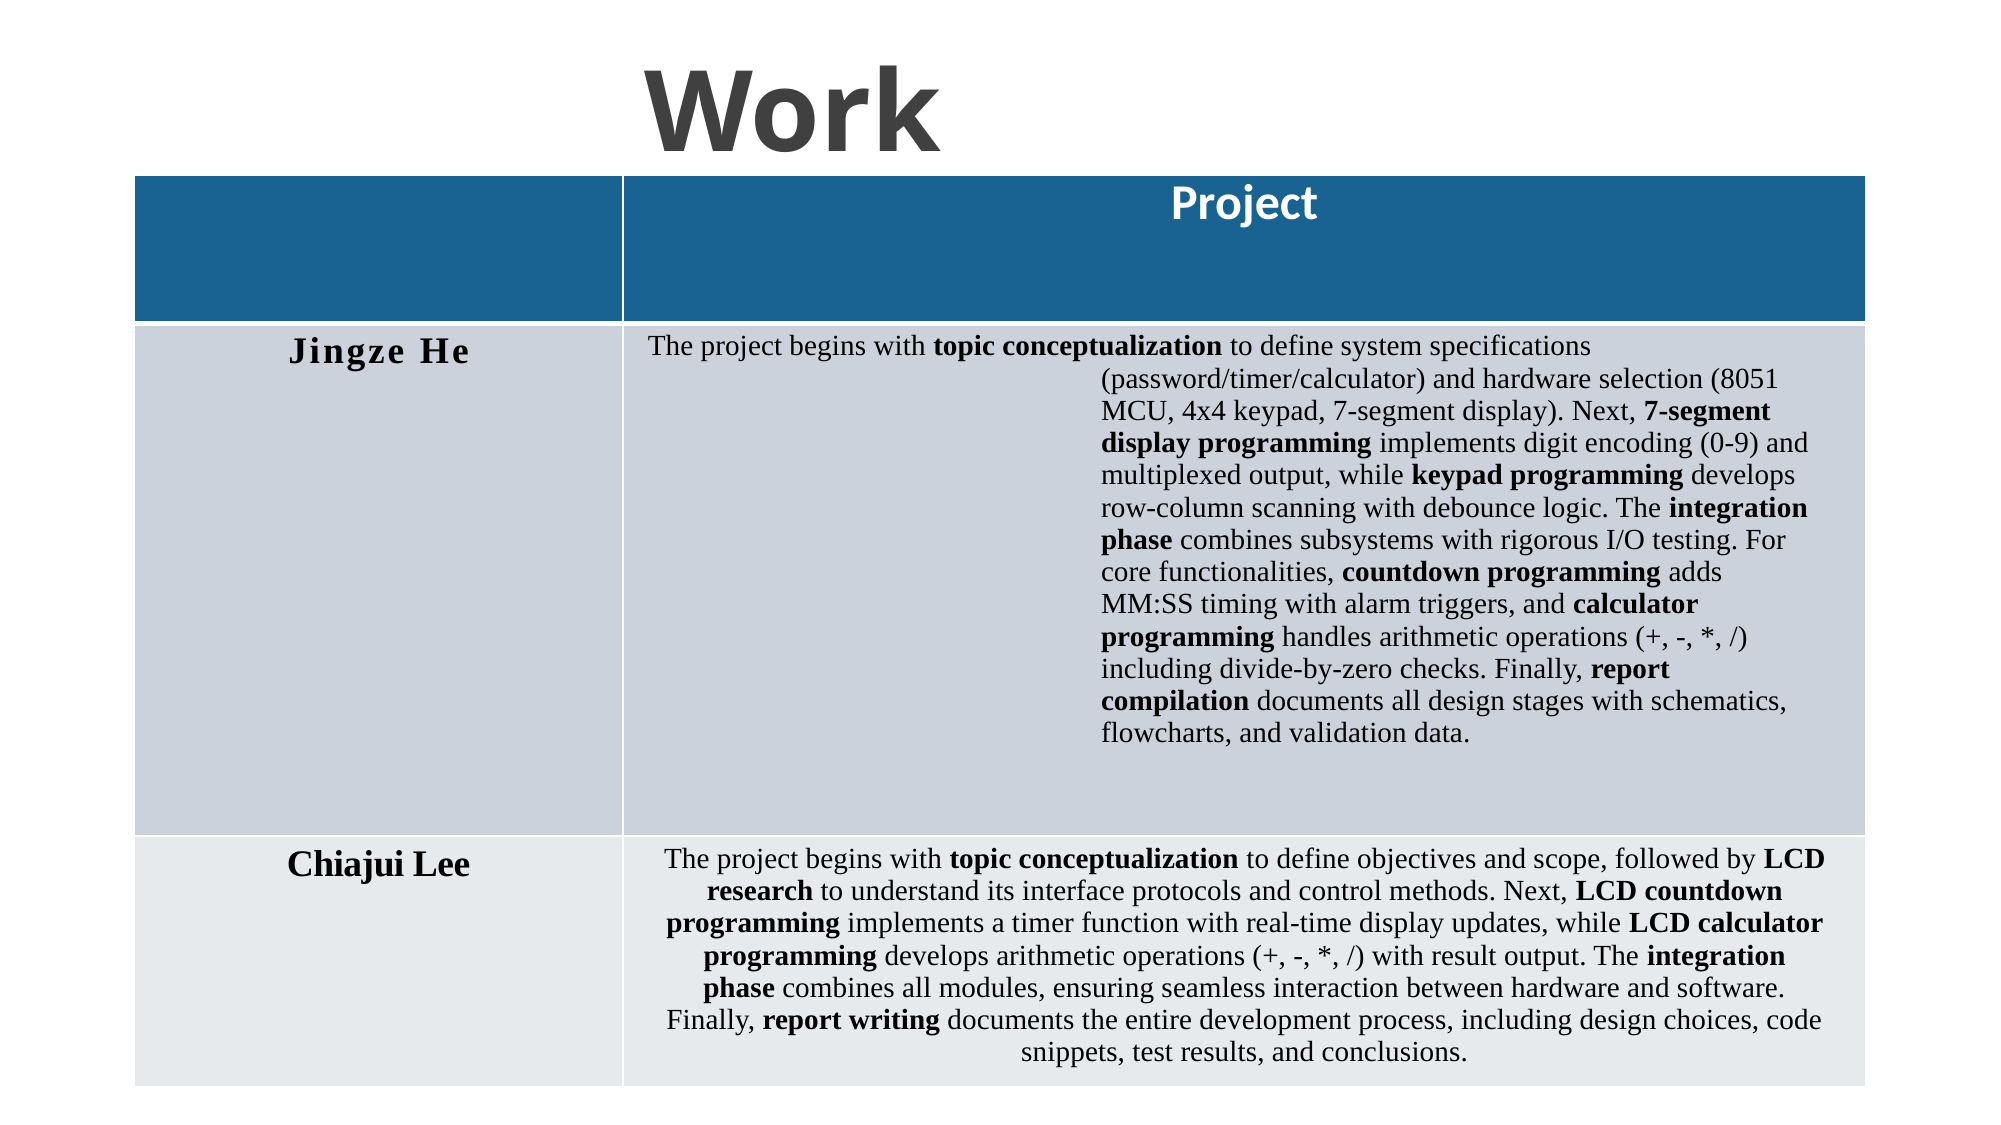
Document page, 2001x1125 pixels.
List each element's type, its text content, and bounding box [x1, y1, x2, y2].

table_header Project [624, 176, 1865, 321]
table_cell The project begins with topic conceptualization to define system specifications (password/timer/calculator) and hardware selection (8051 MCU, 4x4 keypad, 7-segment display). Next, 7-segment display programming implements digit encoding (0-9) and multiplexed output, while keypad programming develops row-column scanning with debounce logic. The integration phase combines subsystems with rigorous I/O testing. For core functionalities, countdown programming adds MM:SS timing with alarm triggers, and calculator programming handles arithmetic operations (+, -, *, /) including divide-by-zero checks. Finally, report compilation documents all design stages with schematics, flowcharts, and validation data. [624, 326, 1865, 835]
table_cell The project begins with topic conceptualization to define objectives and scope, followed by LCD research to understand its interface protocols and control methods. Next, LCD countdown programming implements a timer function with real-time display updates, while LCD calculator programming develops arithmetic operations (+, -, *, /) with result output. The integration phase combines all modules, ensuring seamless interaction between hardware and software. Finally, report writing documents the entire development process, including design choices, code snippets, test results, and conclusions. [624, 837, 1865, 1086]
title Work Assignment [637, 36, 1500, 174]
table_cell Chiajui Lee [135, 837, 622, 1086]
table_cell Jingze He [135, 326, 622, 835]
table_header [135, 176, 622, 321]
